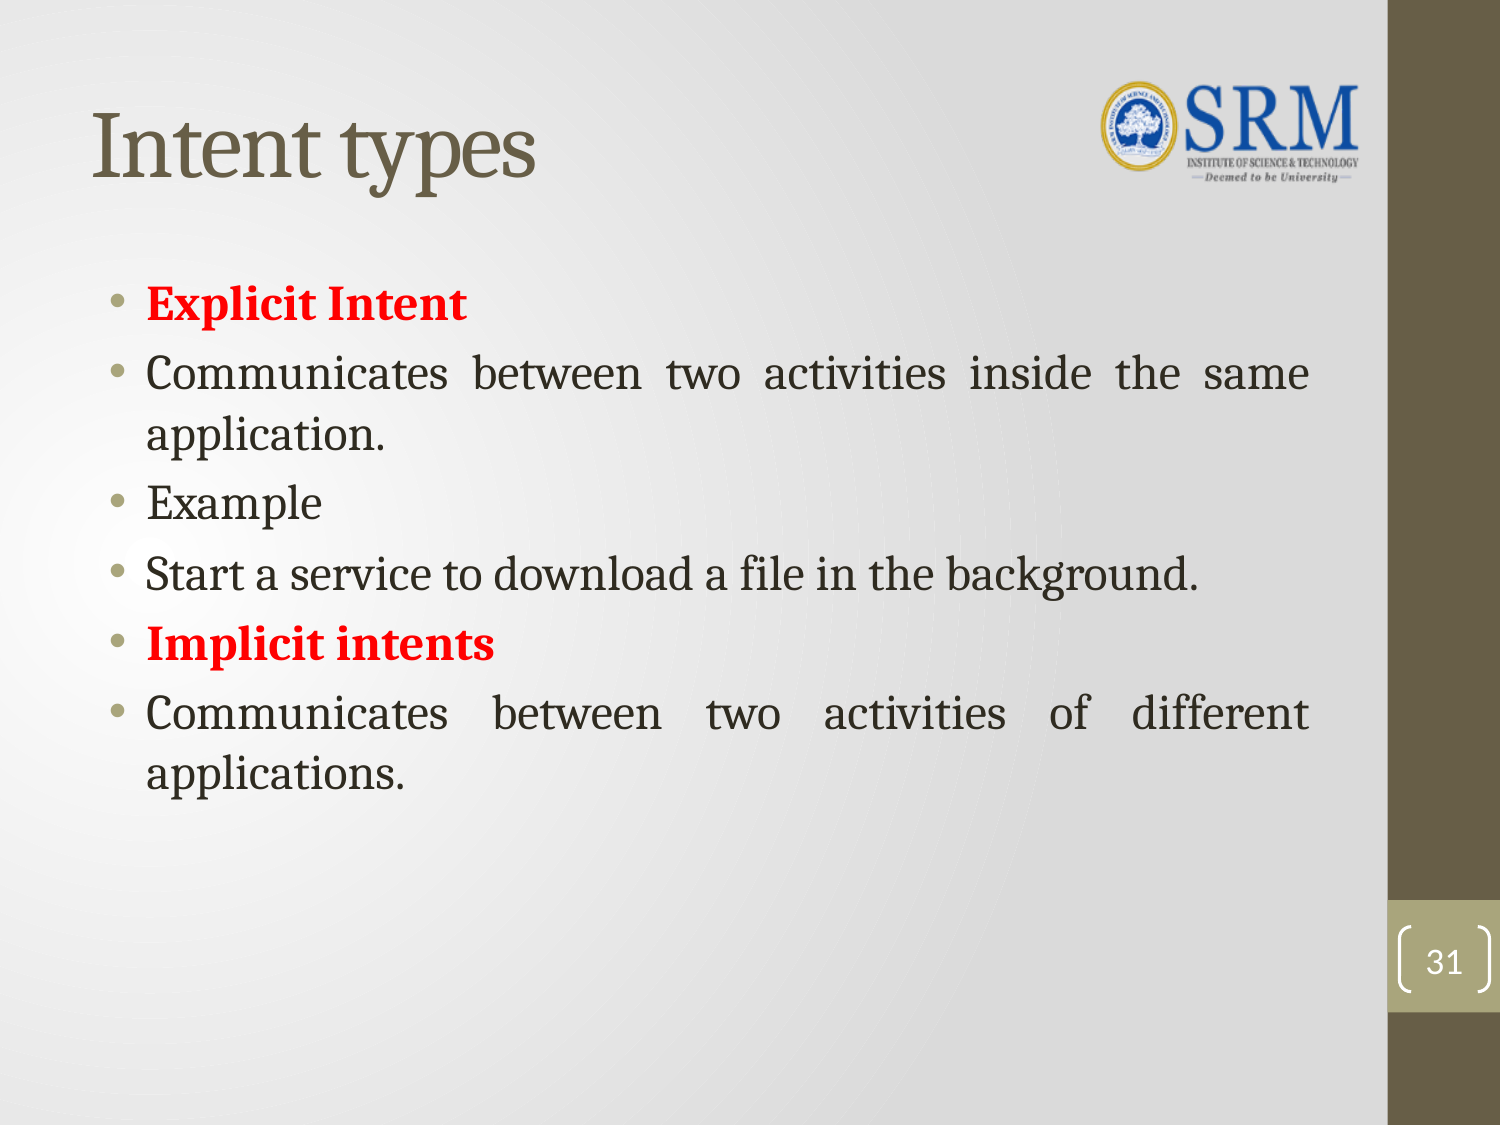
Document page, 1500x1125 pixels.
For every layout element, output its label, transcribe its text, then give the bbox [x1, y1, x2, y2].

picture [1099, 44, 1362, 219]
list Explicit Intent Communicates between two activities inside the same application. Example Start a service to download a file in the background. Implicit intents Communicates between two activities of different applications. [75, 262, 1325, 1050]
title Intent types [75, 45, 1075, 233]
slide_number 31 [1397, 925, 1492, 994]
